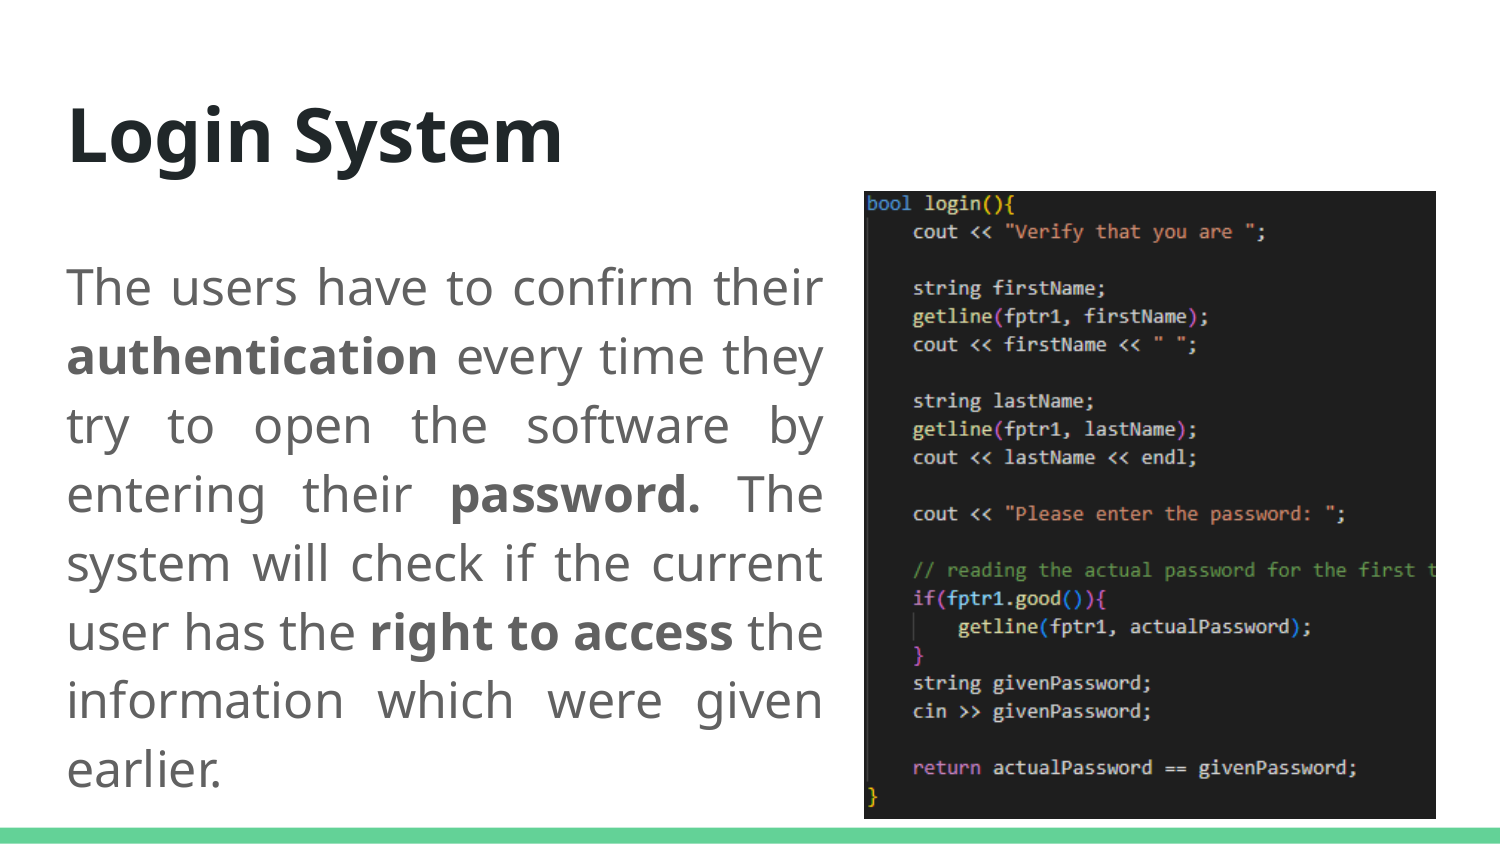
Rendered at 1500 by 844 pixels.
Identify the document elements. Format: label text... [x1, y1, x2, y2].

picture [864, 191, 1436, 819]
title Login System [51, 72, 1449, 167]
list The users have to confirm their authentication every time they try to open the software by entering their password. The system will check if the current user has the right to access the information which were given earlier. [51, 231, 840, 752]
